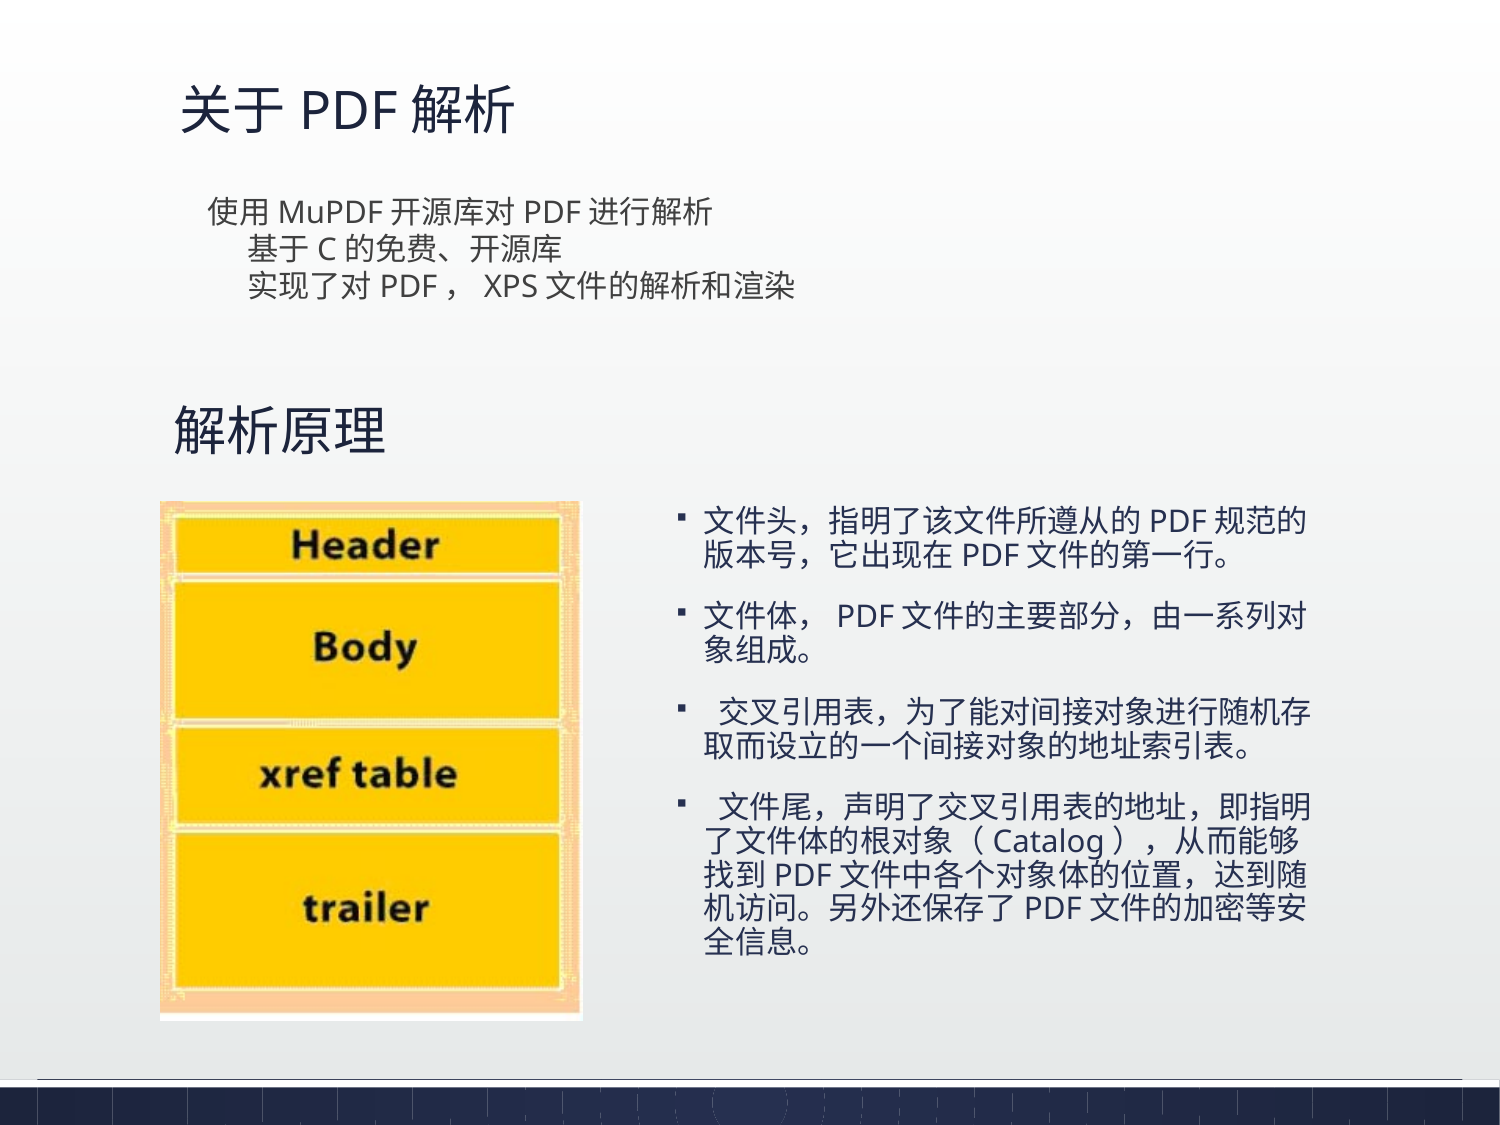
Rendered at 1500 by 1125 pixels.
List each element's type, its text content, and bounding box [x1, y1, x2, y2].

picture [160, 501, 583, 1021]
list 使用MuPDF开源库对PDF进行解析 基于C的免费、开源库 实现了对PDF，XPS文件的解析和渲染 [159, 184, 1329, 374]
title 关于PDF解析 [165, 76, 1335, 279]
text_box 解析原理 [158, 397, 1329, 600]
text_box 文件头，指明了该文件所遵从的PDF规范的版本号，它出现在PDF文件的第一行。 文件体，PDF文件的主要部分，由一系列对象组成。 交叉引用表，为了能对间接对象进行随机存取而设立的一个间接对象的地址索引表。 文件尾，声明了交叉引用表的地址，即指明了文件体的根对象（Catalog），从而能够找到PDF文件中各个对象体的位置，达到随机访问。另外还保存了PDF文件的加密等安全信息。 [655, 498, 1332, 1021]
